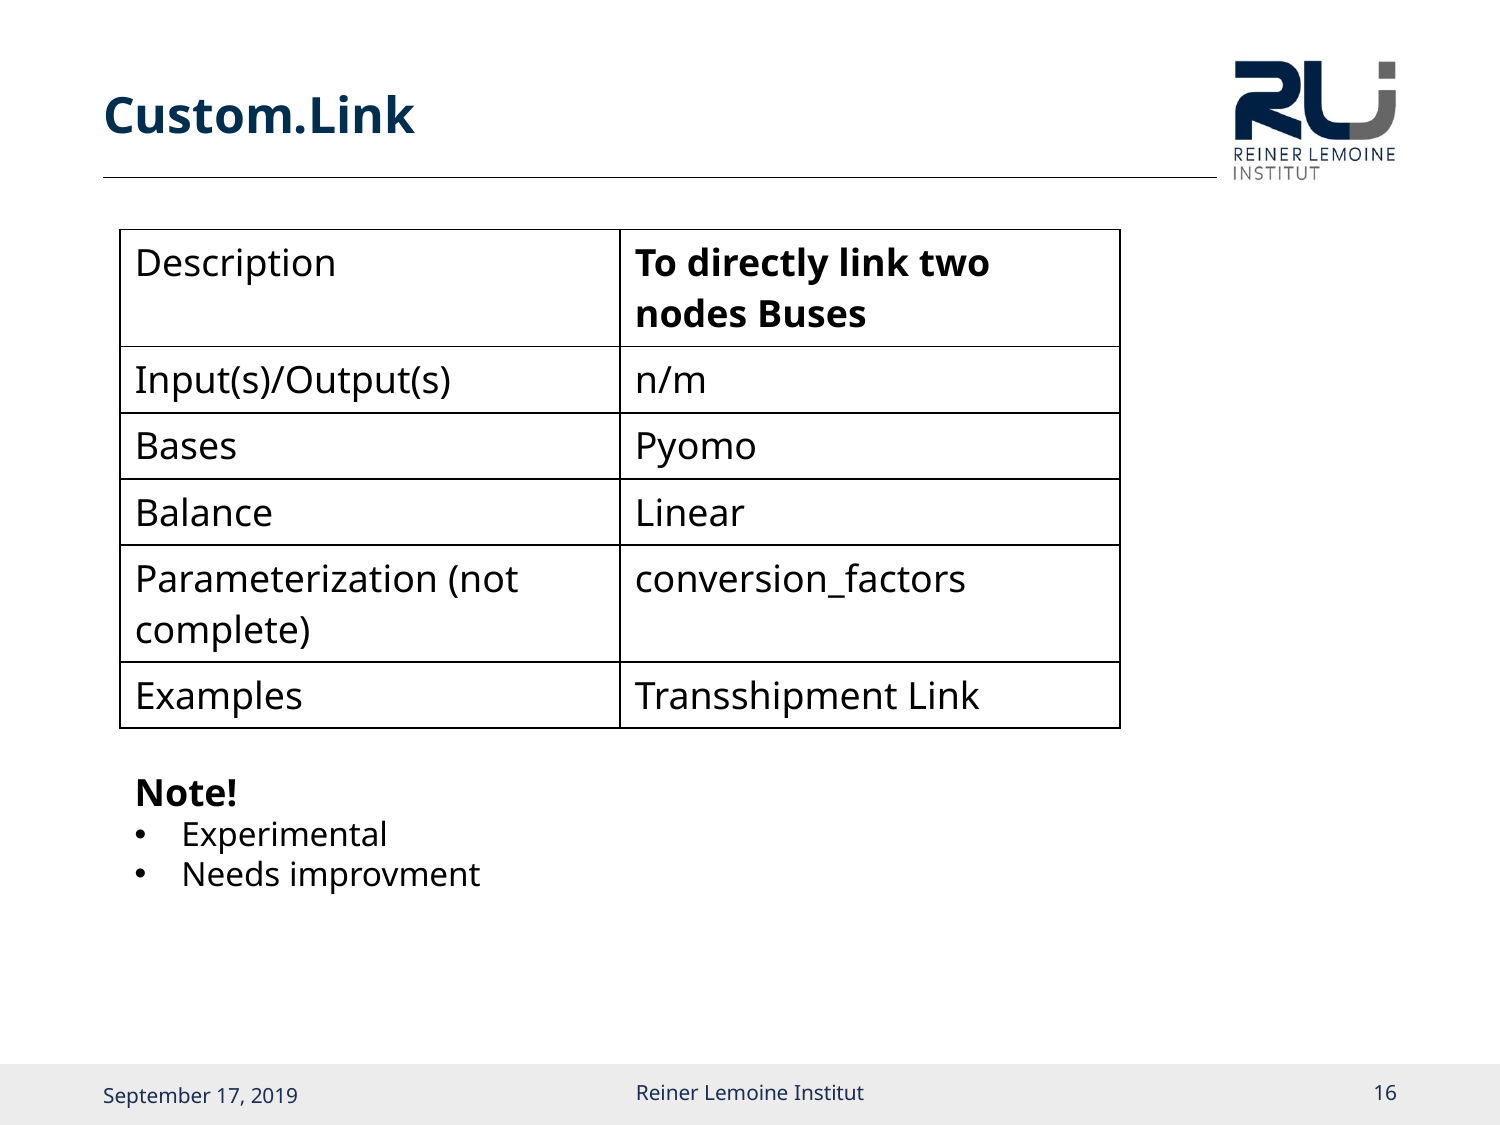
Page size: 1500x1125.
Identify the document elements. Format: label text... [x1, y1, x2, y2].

table_cell Input(s)/Output(s) [121, 347, 619, 412]
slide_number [103, 1065, 441, 1125]
table_cell Balance [121, 480, 619, 544]
table_cell Examples [121, 663, 619, 727]
table_header Description [121, 230, 619, 346]
text_box Note! Experimental Needs improvment [119, 761, 1378, 901]
table_cell Linear [621, 480, 1119, 544]
table_cell conversion_factors [621, 546, 1119, 661]
title Custom.Link [103, 57, 1218, 177]
slide_number 15 [1059, 1064, 1397, 1124]
picture [1233, 60, 1397, 181]
table_header To directly link two nodes Buses [621, 230, 1119, 346]
table_cell Pyomo [621, 414, 1119, 478]
table_cell Parameterization (not complete) [121, 546, 619, 661]
table_cell Transshipment Link [621, 663, 1119, 727]
footer Reiner Lemoine Institut [496, 1064, 1004, 1124]
table_cell n/m [621, 347, 1119, 412]
table_cell Bases [121, 414, 619, 478]
